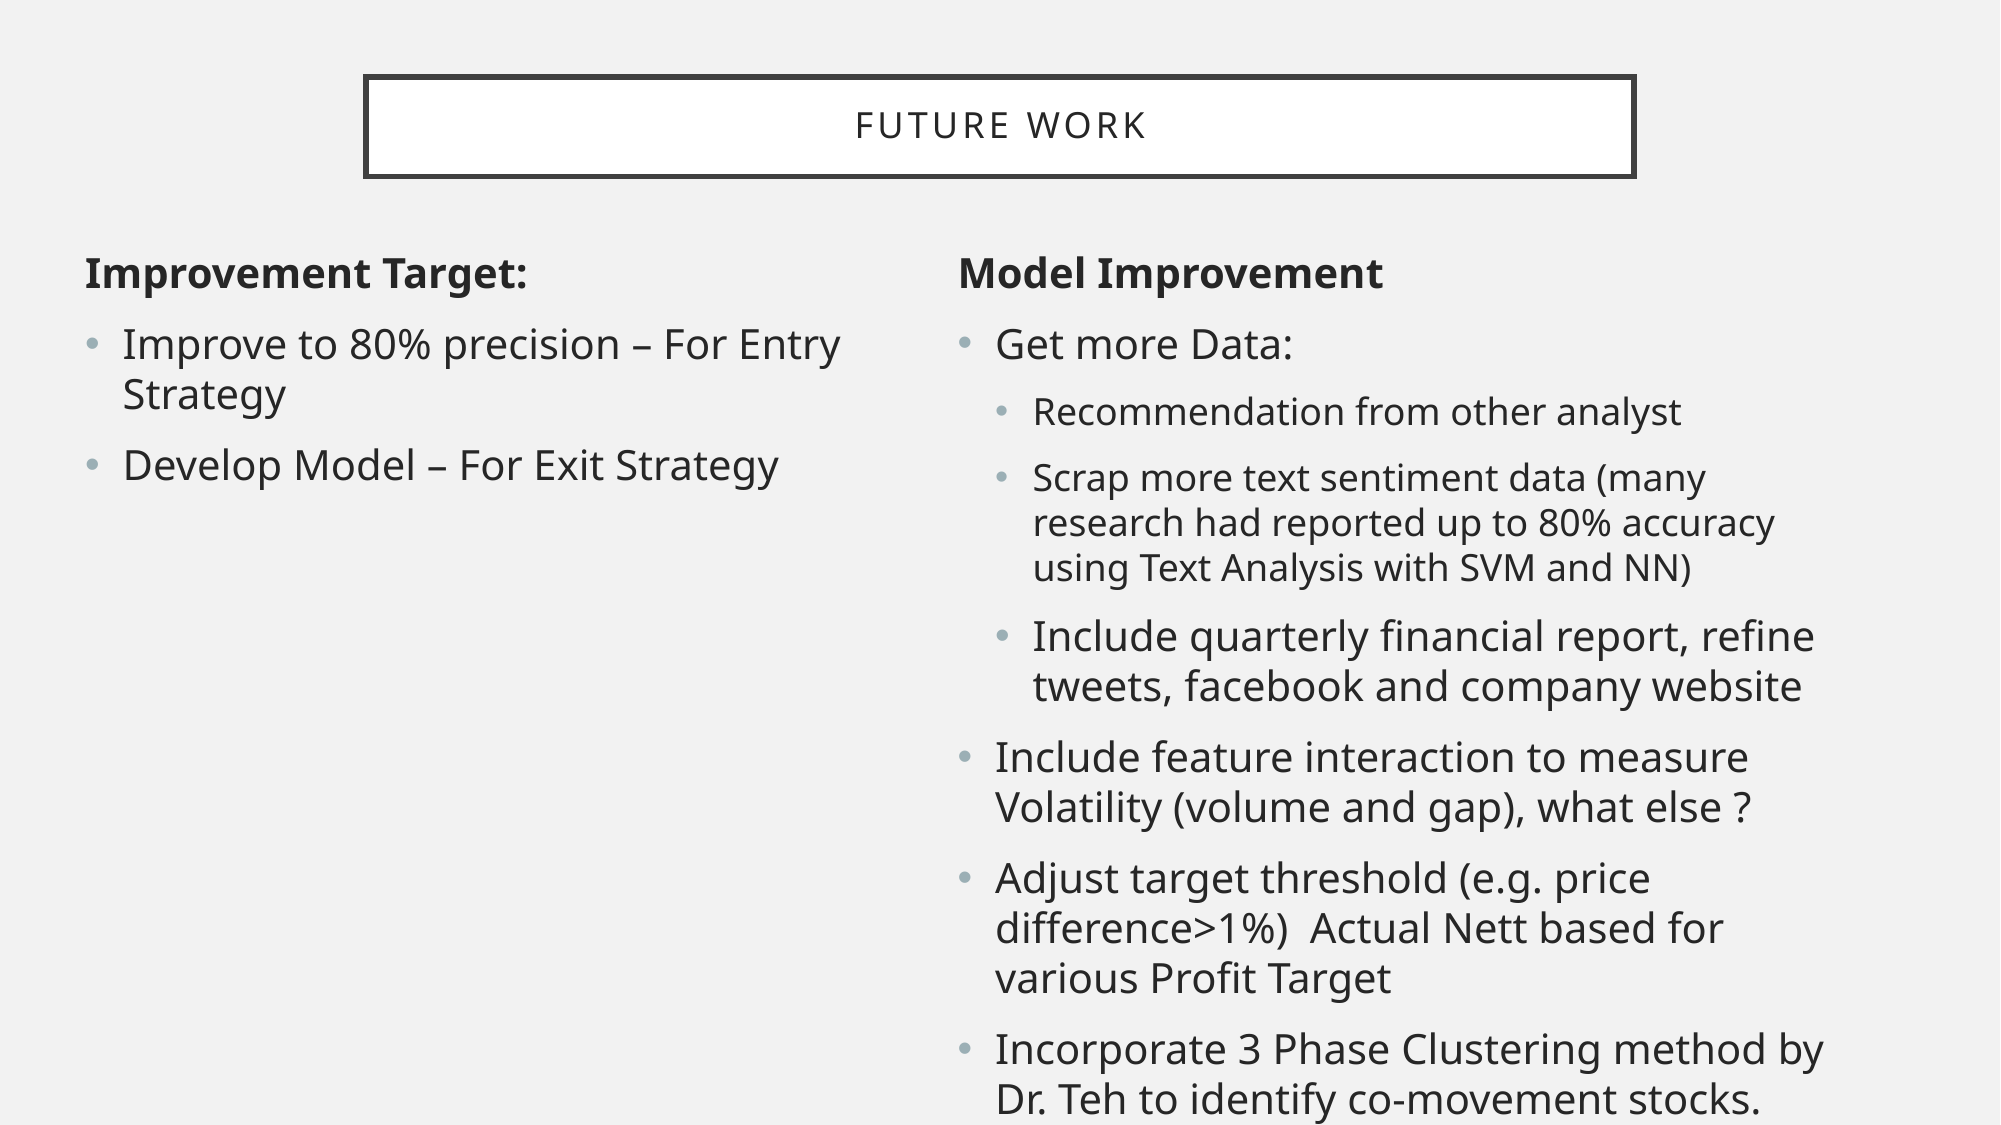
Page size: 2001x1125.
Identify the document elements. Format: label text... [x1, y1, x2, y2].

list Improvement Target: Improve to 80% precision – For Entry Strategy Develop Model – For Exit Strategy [70, 239, 866, 523]
text_box Model Improvement Get more Data: Recommendation from other analyst Scrap more text sentiment data (many research had reported up to 80% accuracy using Text Analysis with SVM and NN) Include quarterly financial report, refine tweets, facebook and company website Include feature interaction to measure Volatility (volume and gap), what else ? Adjust target threshold (e.g. price difference>1%) Actual Nett based for various Profit Target Incorporate 3 Phase Clustering method by Dr. Teh to identify co-movement stocks. How ? [942, 239, 1855, 1091]
title Future work [363, 74, 1637, 179]
